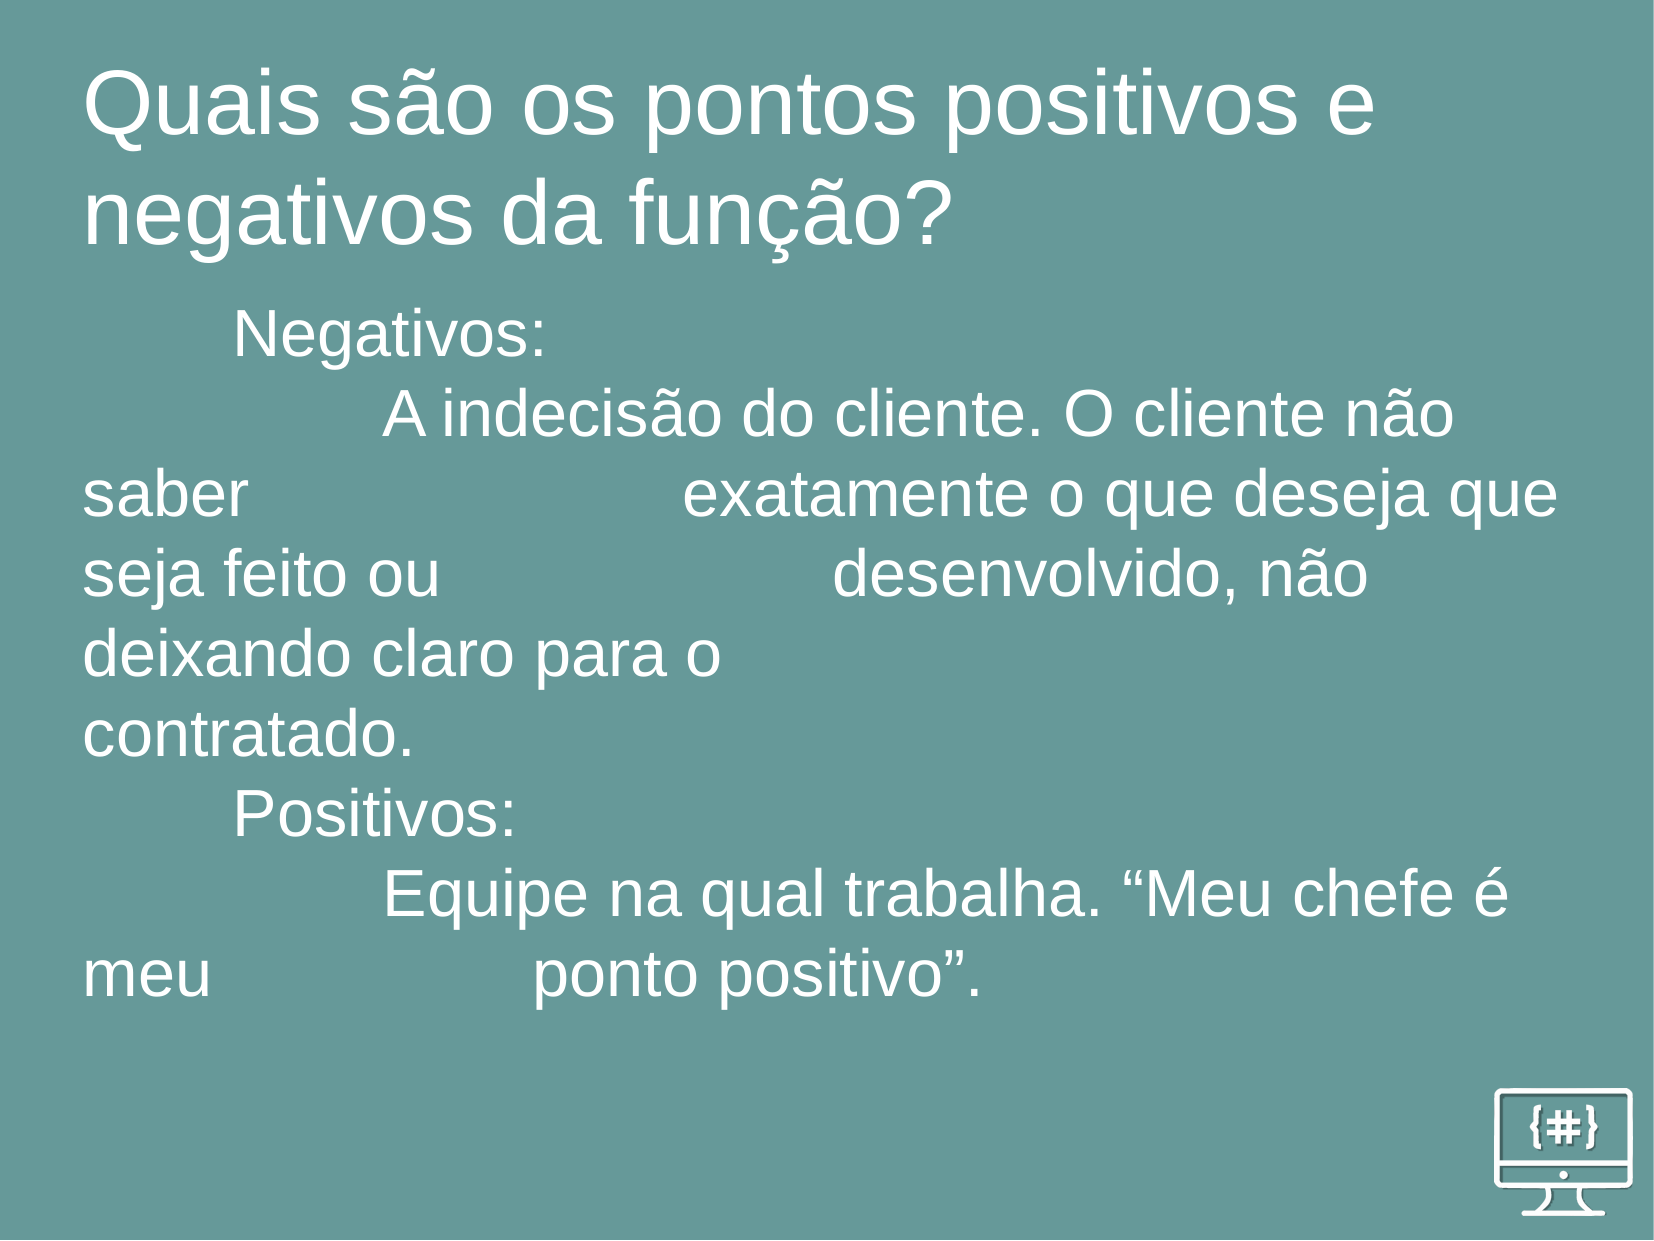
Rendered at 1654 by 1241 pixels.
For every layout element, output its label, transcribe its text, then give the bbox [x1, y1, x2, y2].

picture [1494, 1087, 1633, 1216]
text_box Negativos: A indecisão do cliente. O cliente não saber exatamente o que deseja que seja feito ou desenvolvido, não deixando claro para o contratado. Positivos: Equipe na qual trabalha. “Meu chefe é meu ponto positivo”. [82, 290, 1571, 1010]
text_box Quais são os pontos positivos e negativos da função? [82, 49, 1571, 257]
